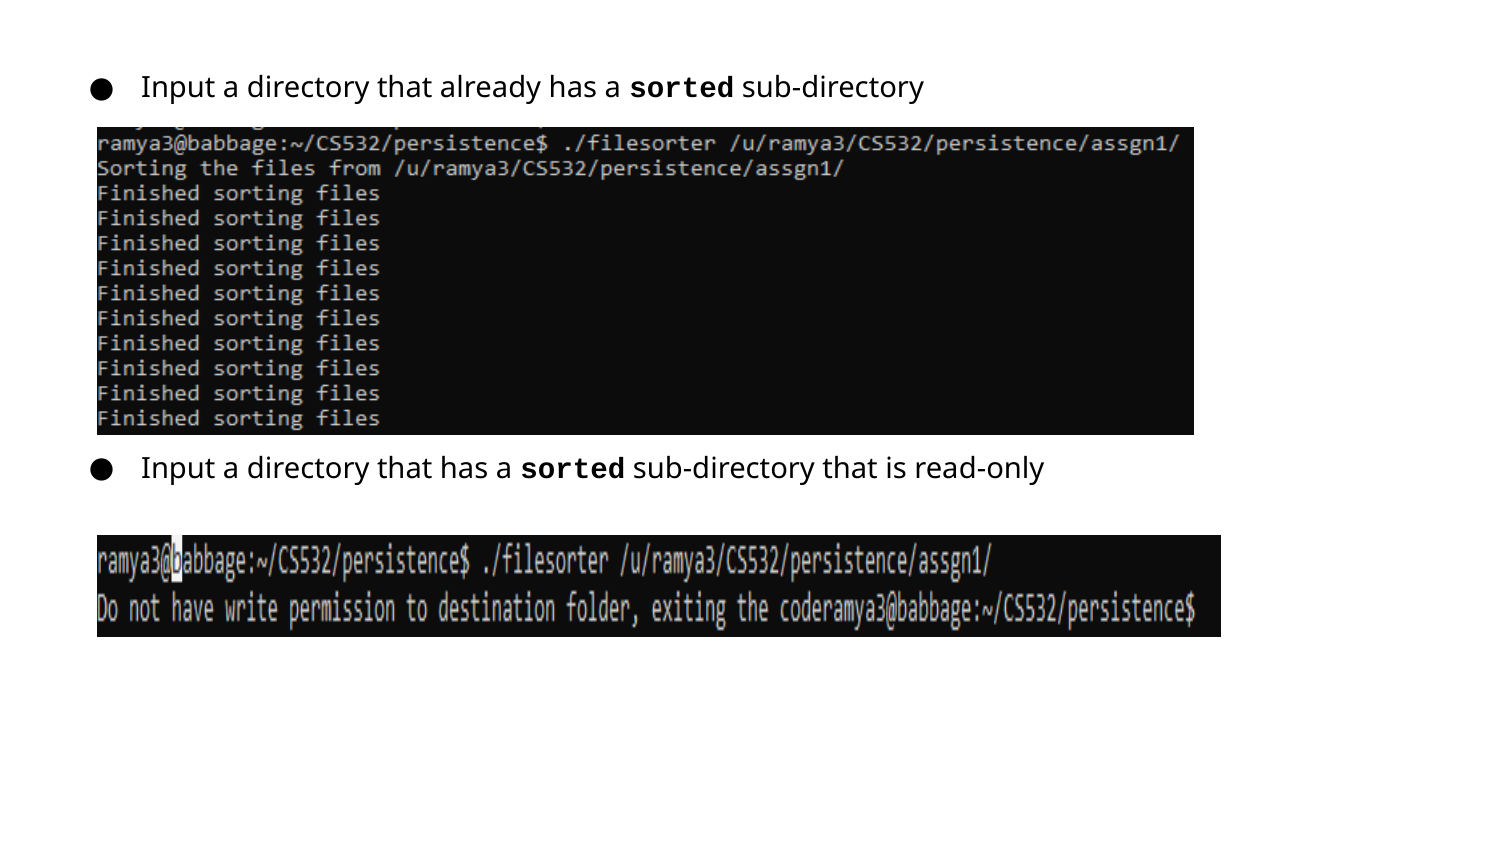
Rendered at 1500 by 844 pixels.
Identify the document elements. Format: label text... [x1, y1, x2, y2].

picture [96, 535, 1221, 637]
picture [97, 126, 1195, 436]
list Input a directory that already has a sorted sub-directory Input a directory that has a sorted sub-directory that is read-only [51, 48, 1449, 750]
